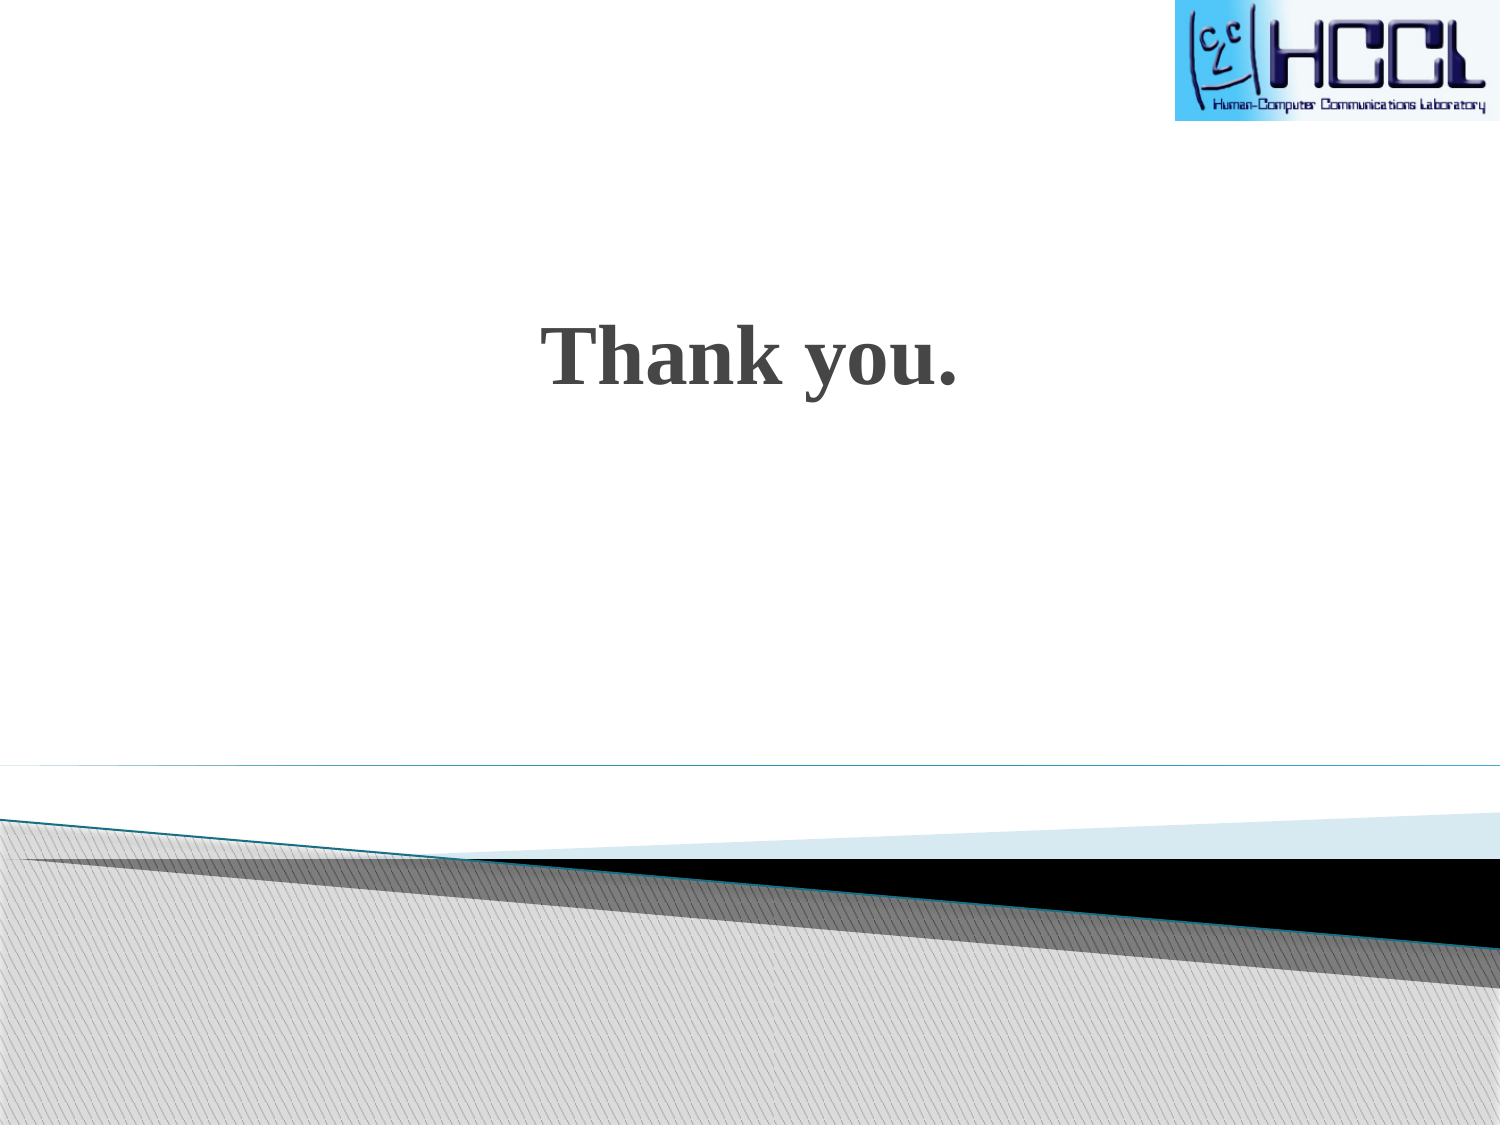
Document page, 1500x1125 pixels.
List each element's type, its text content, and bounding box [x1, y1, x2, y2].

picture [5, 859, 1500, 989]
picture [1175, 0, 1500, 121]
title Thank you. [0, 180, 1500, 409]
